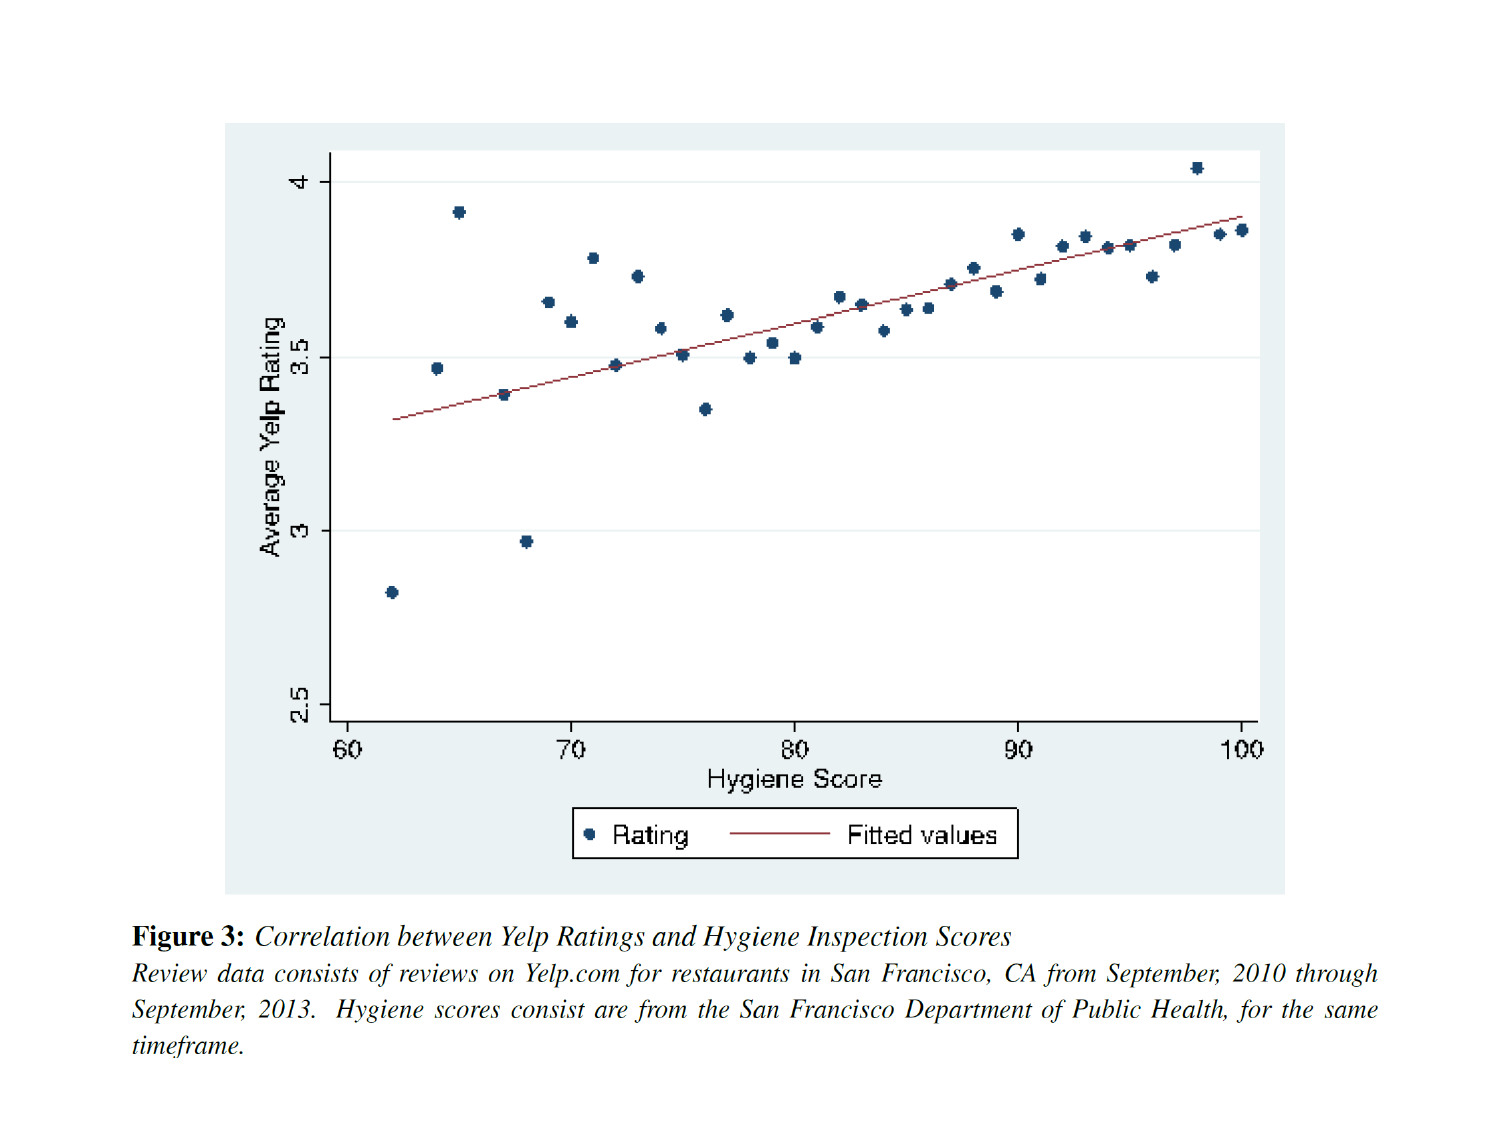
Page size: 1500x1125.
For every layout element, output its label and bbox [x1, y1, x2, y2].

picture [100, 65, 1410, 1059]
